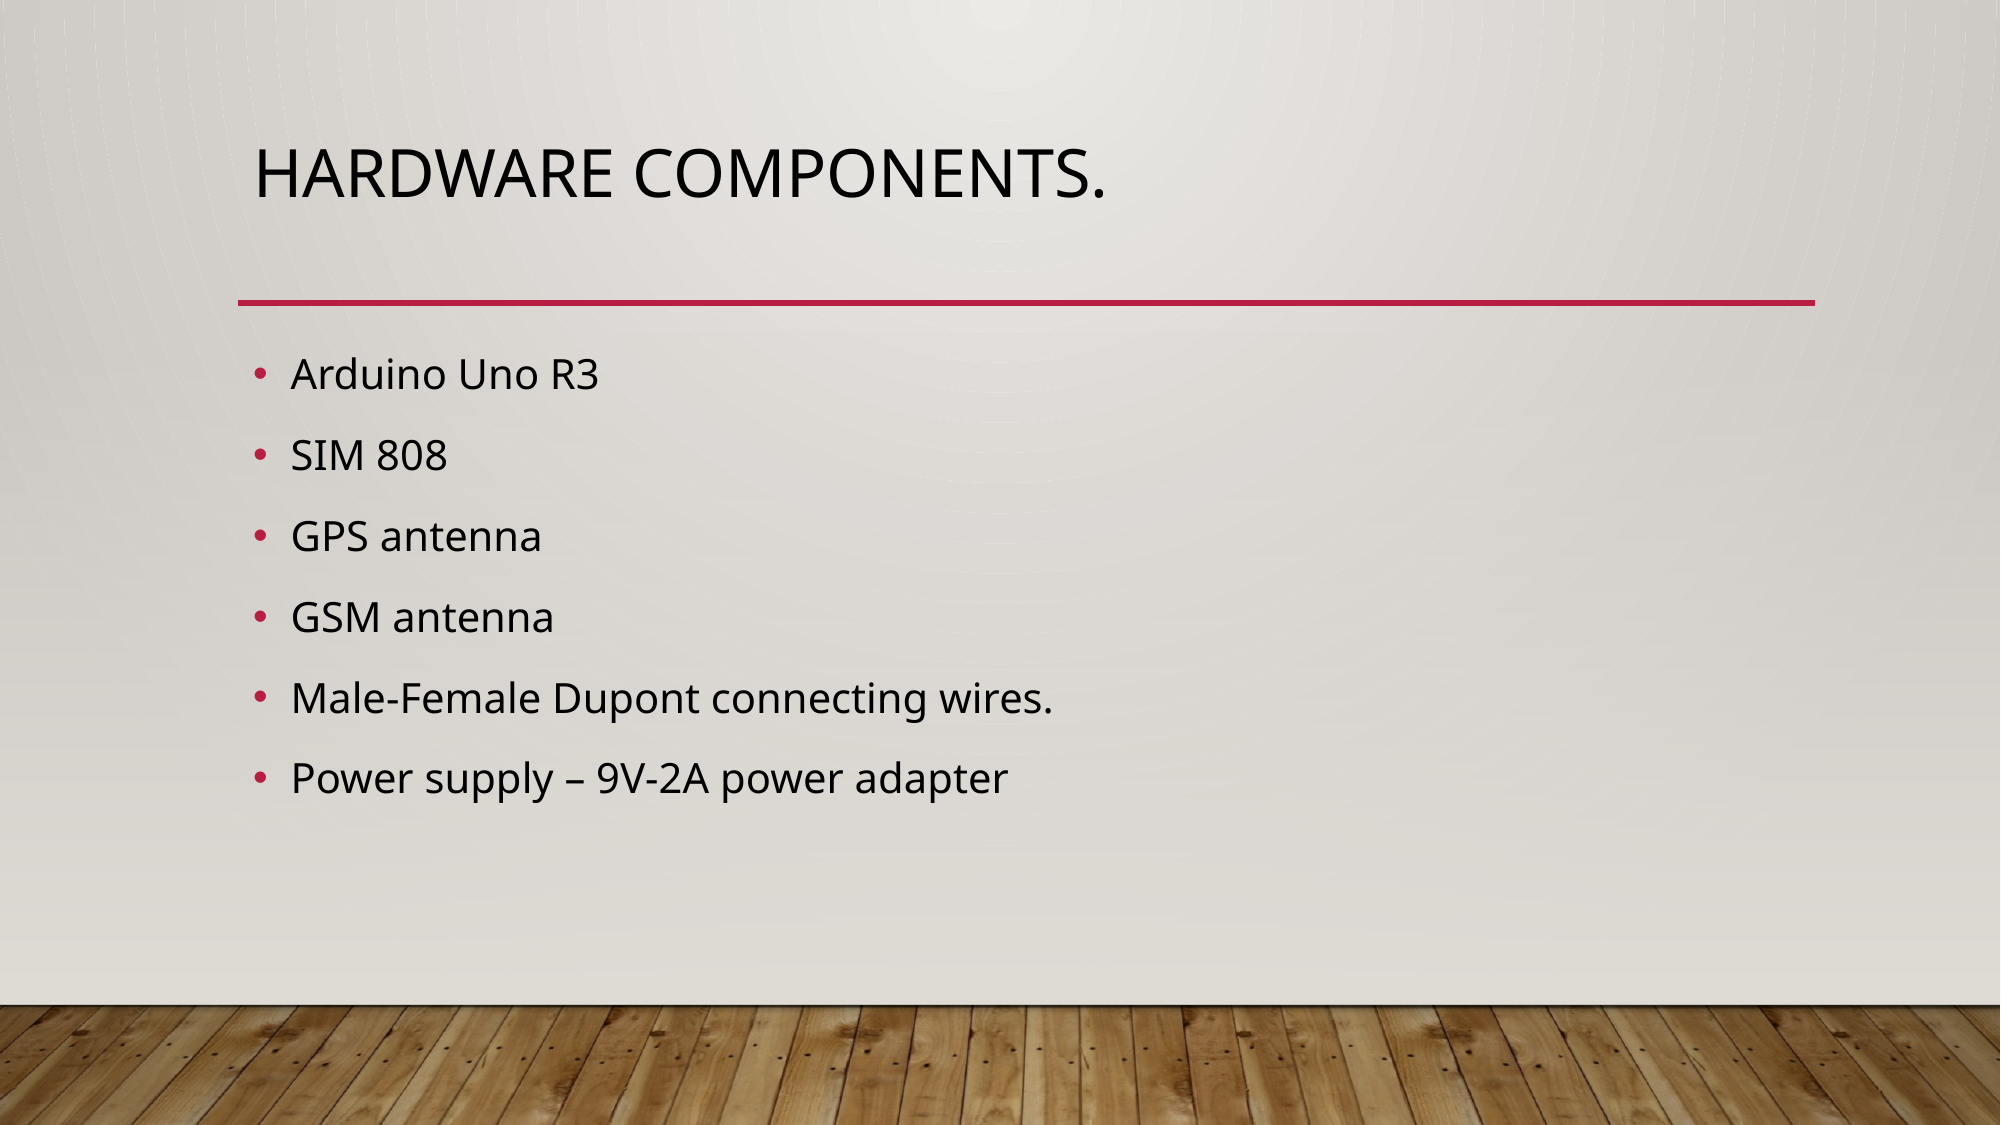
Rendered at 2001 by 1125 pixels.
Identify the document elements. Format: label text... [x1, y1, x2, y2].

picture [0, 1005, 2000, 1125]
title HARDWARE COMPONENTS. [238, 131, 1814, 305]
list Arduino Uno R3 SIM 808 GPS antenna GSM antenna Male-Female Dupont connecting wires. Power supply – 9V-2A power adapter [238, 330, 1814, 897]
